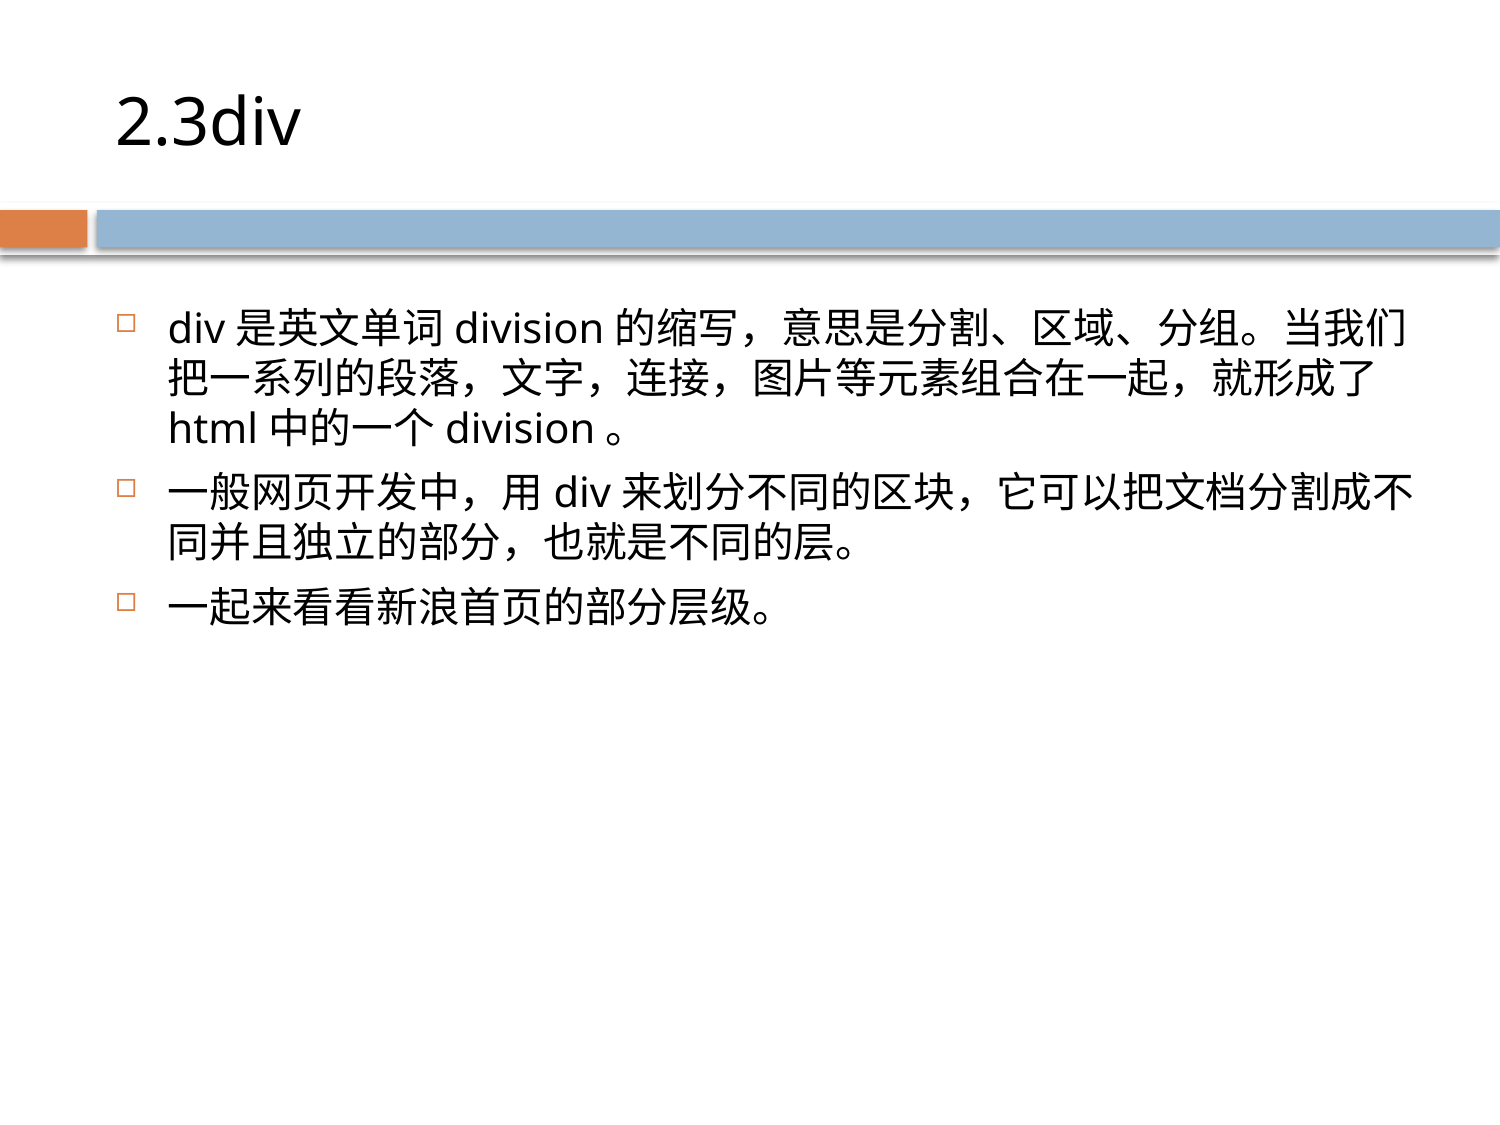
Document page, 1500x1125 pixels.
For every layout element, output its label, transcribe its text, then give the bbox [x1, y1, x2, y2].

list div是英文单词division的缩写，意思是分割、区域、分组。当我们把一系列的段落，文字，连接，图片等元素组合在一起，就形成了html中的一个division。 一般网页开发中，用div来划分不同的区块，它可以把文档分割成不同并且独立的部分，也就是不同的层。 一起来看看新浪首页的部分层级。 [100, 293, 1438, 1032]
title 2.3div [100, 37, 1438, 200]
